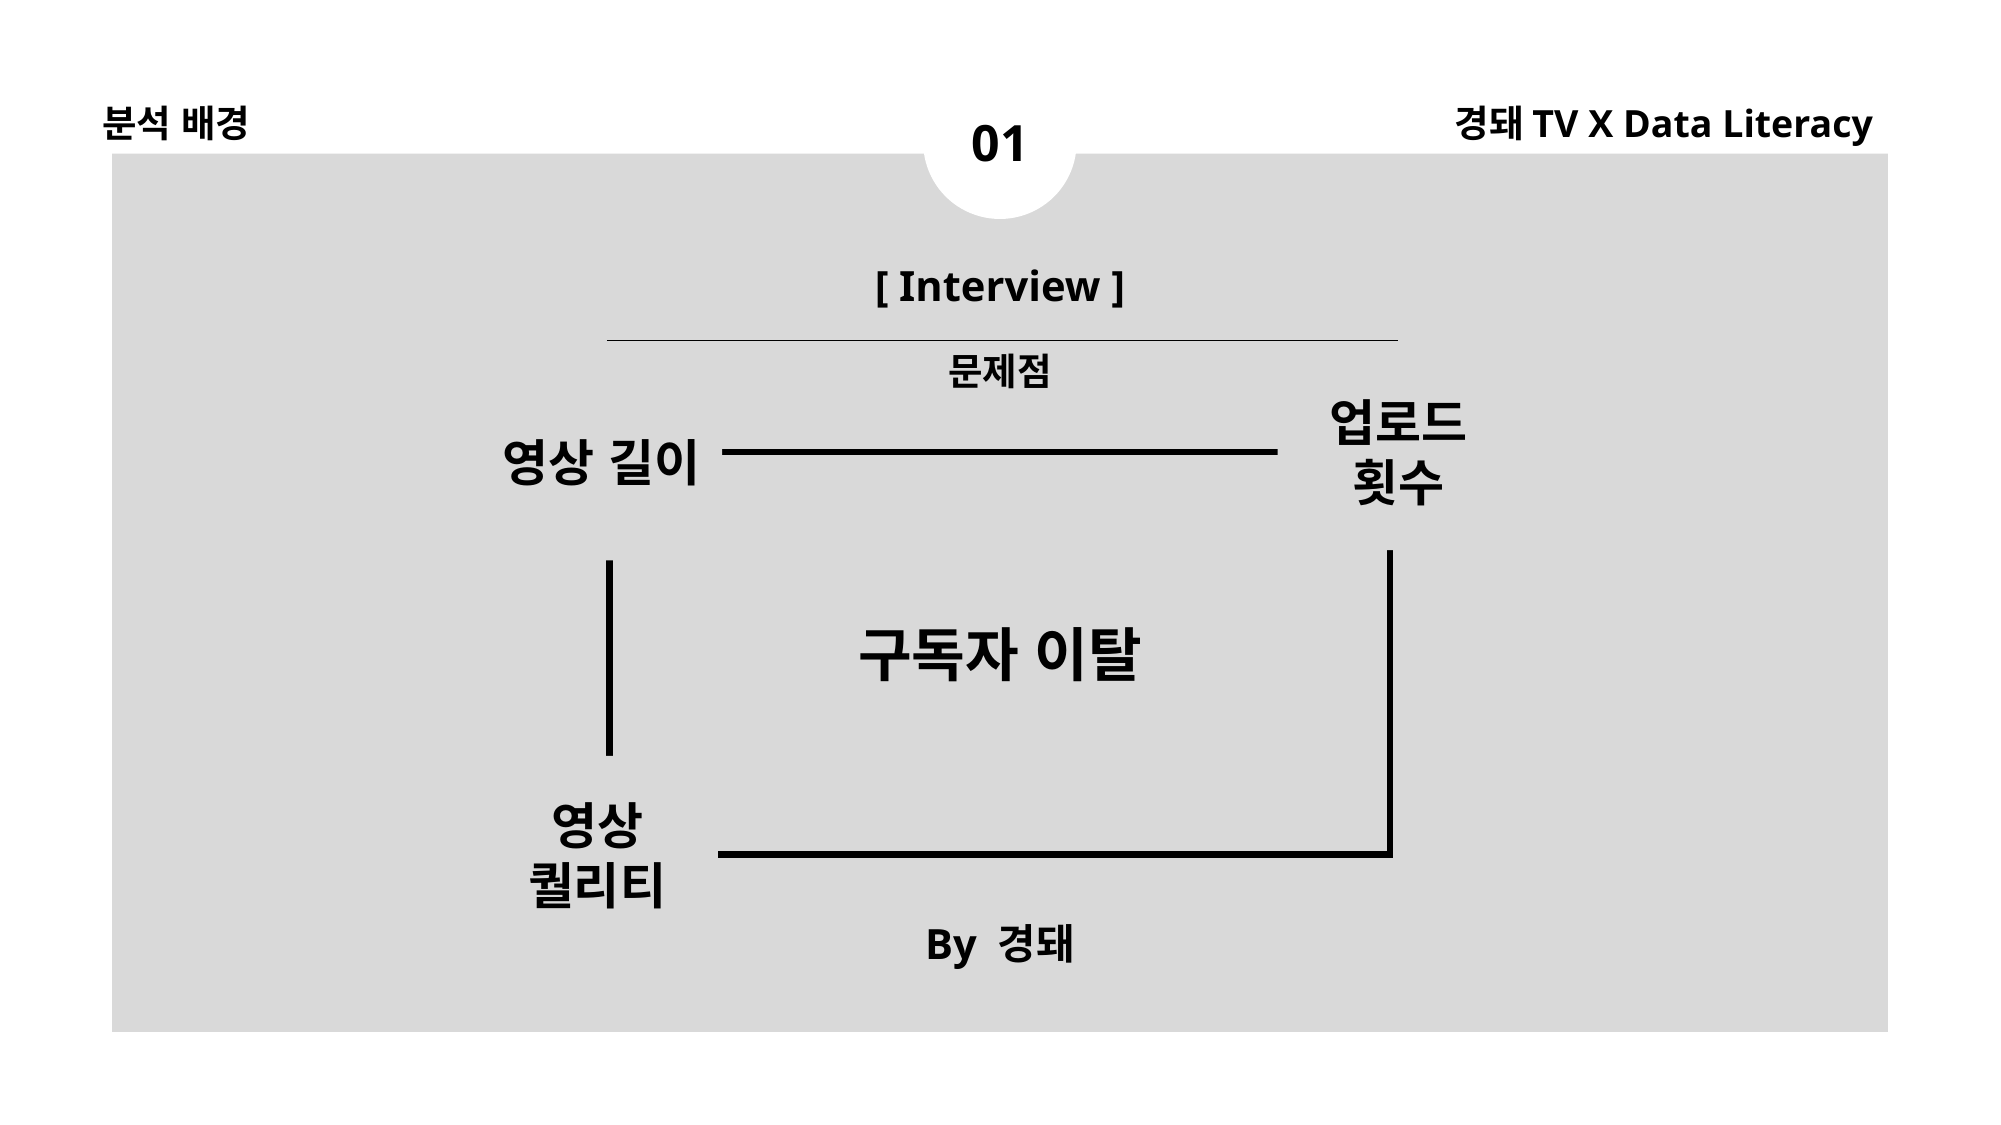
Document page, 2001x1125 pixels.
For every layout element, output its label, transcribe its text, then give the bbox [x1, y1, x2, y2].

text_box 분석 배경 [87, 93, 266, 153]
text_box 영상 퀄리티 [475, 755, 719, 954]
text_box 경돼TV X Data Literacy [1439, 93, 1888, 153]
text_box 문제점 [722, 341, 1278, 401]
text_box 구독자 이탈 [609, 451, 1391, 856]
text_box By 경돼 [722, 910, 1278, 976]
text_box 업로드 횟수 [1277, 352, 1520, 551]
text_box [ Interview ] [722, 252, 1278, 318]
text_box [911, 65, 1089, 219]
text_box 영상 길이 [480, 362, 723, 561]
